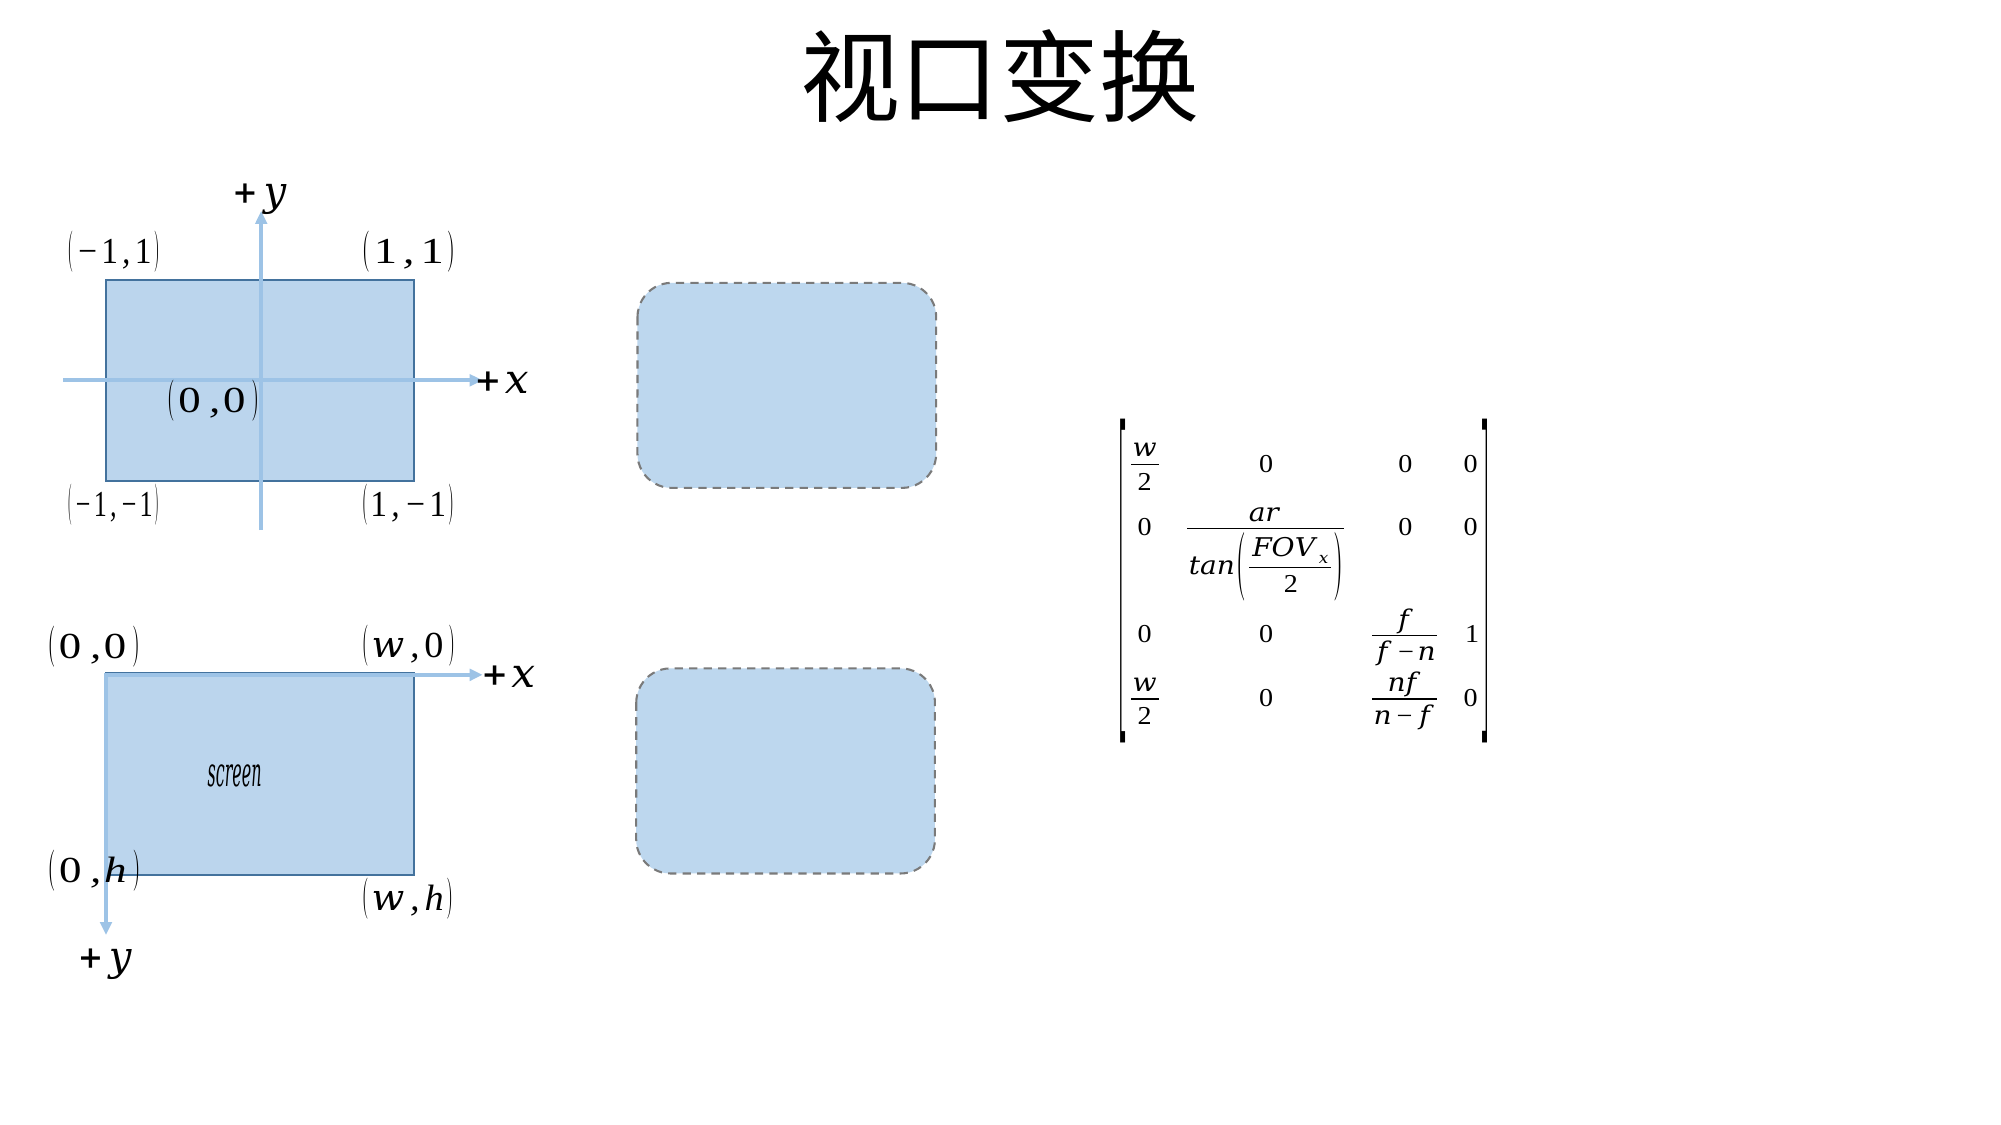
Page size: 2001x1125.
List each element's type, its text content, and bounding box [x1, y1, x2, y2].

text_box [47, 622, 537, 981]
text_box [62, 169, 531, 531]
text_box 视口变换 [137, 0, 1863, 144]
